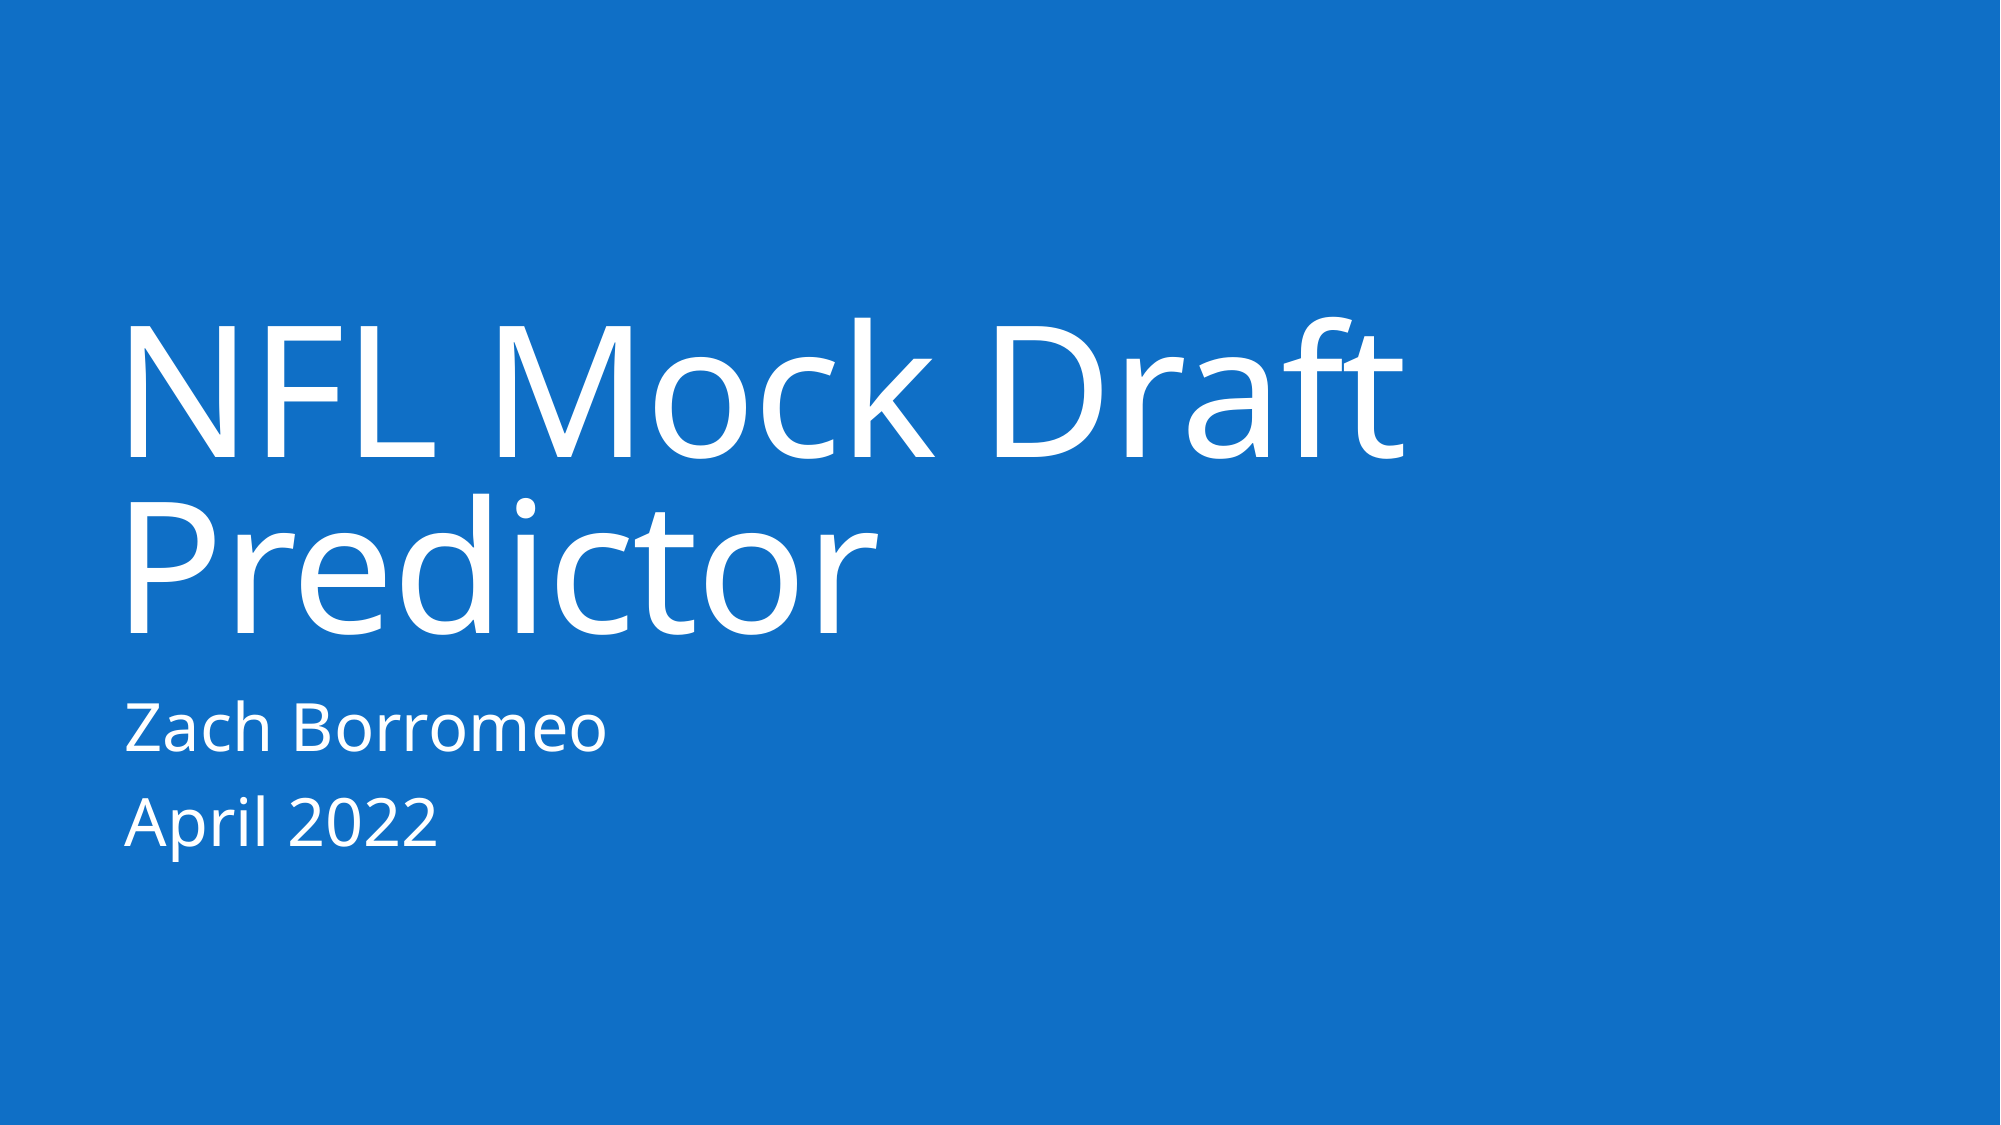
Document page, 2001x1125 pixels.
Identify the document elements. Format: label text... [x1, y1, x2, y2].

title NFL Mock Draft Predictor [98, 126, 1868, 677]
subtitle Zach Borromeo April 2022 [109, 690, 1624, 961]
